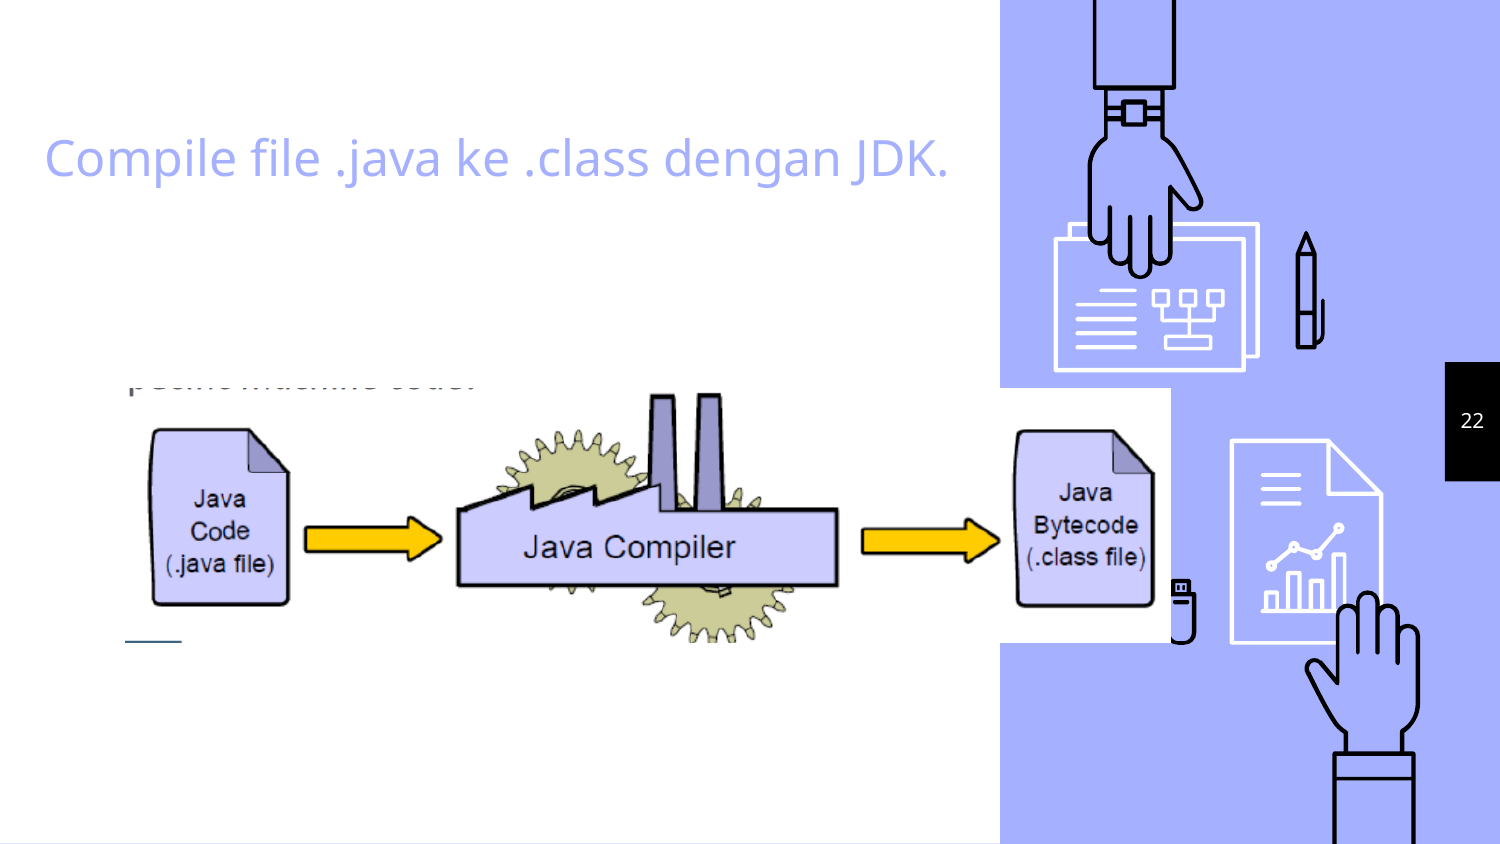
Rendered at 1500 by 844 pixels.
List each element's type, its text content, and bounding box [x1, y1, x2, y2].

picture [125, 388, 1171, 644]
slide_number 22 [1444, 362, 1500, 482]
title Compile file .java ke .class dengan JDK. [29, 60, 1145, 202]
